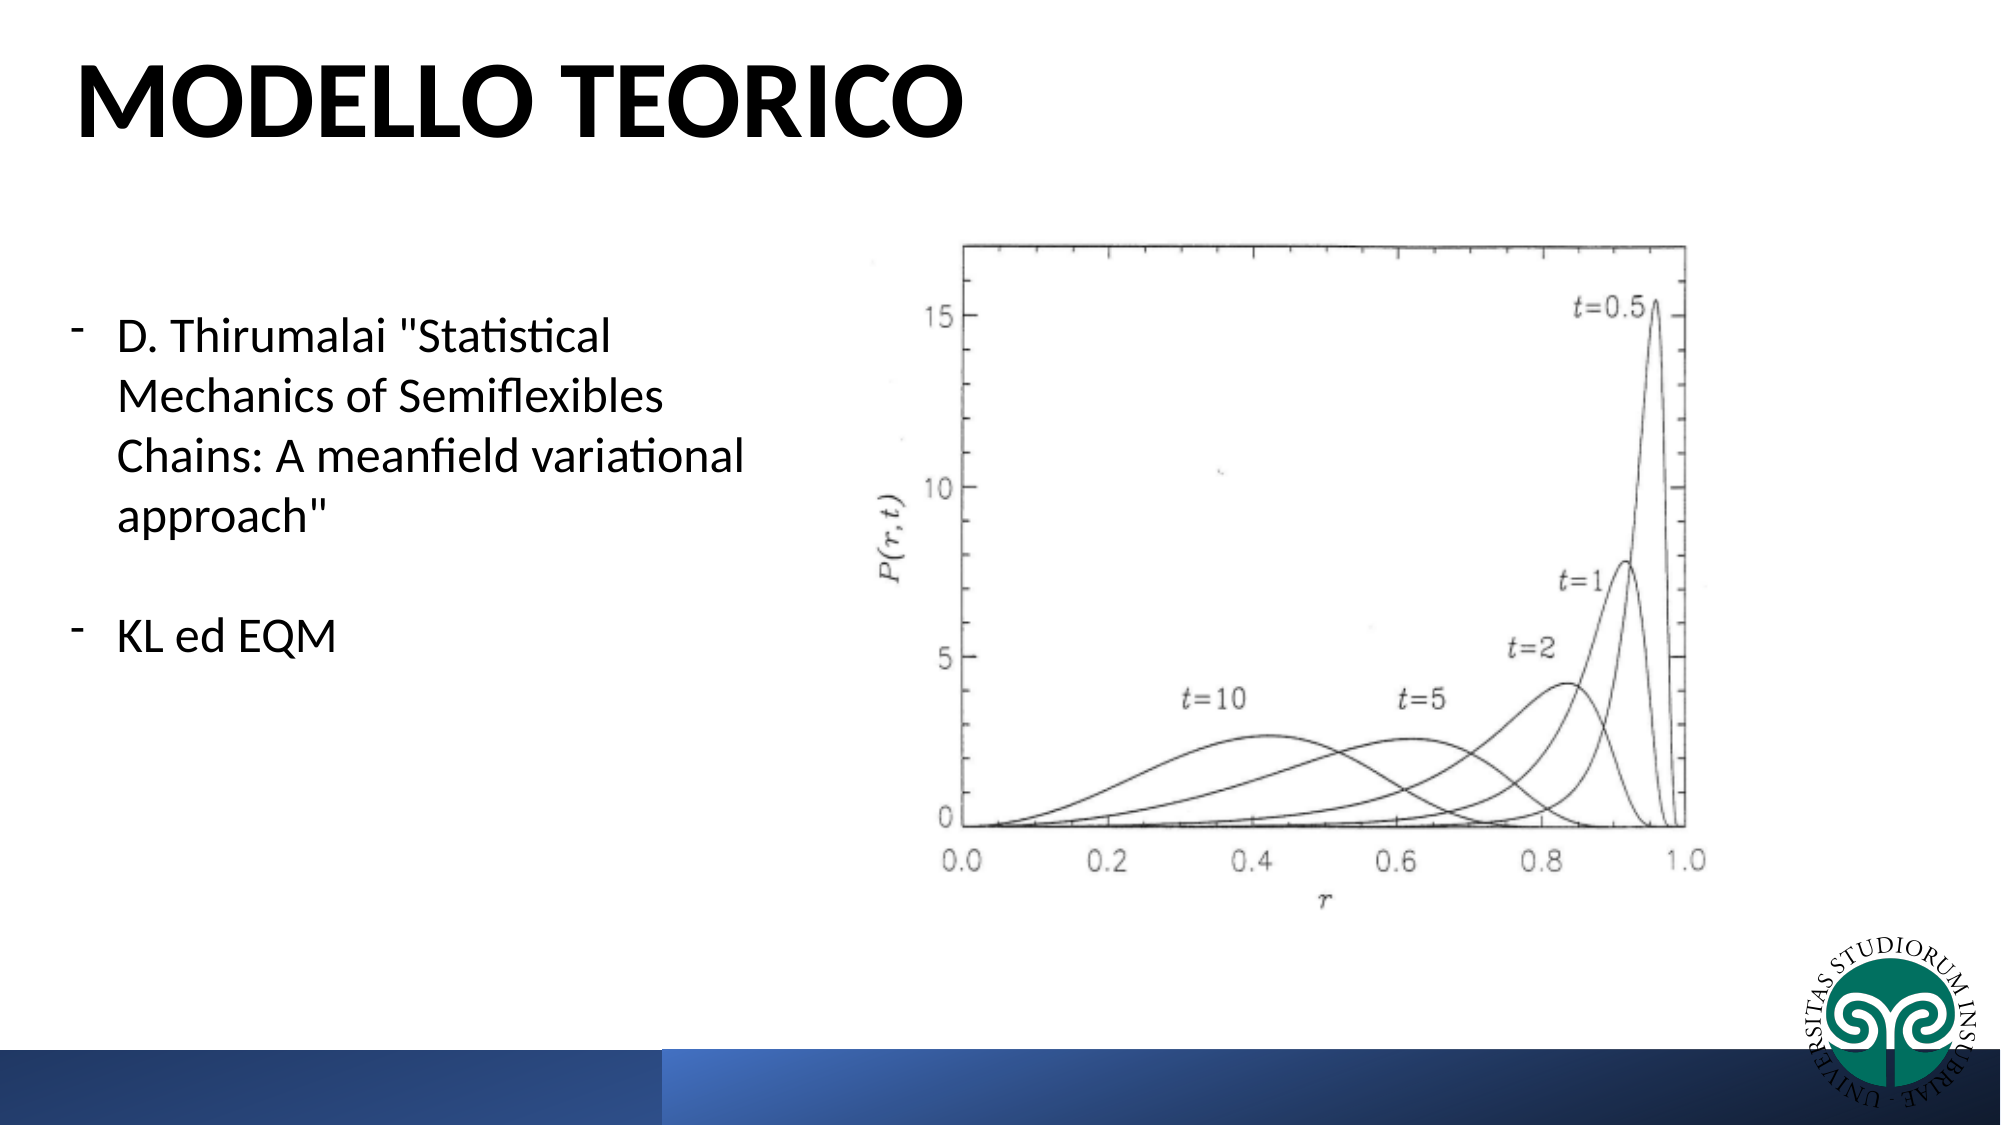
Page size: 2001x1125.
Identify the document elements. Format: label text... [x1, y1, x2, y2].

picture [1805, 937, 1977, 1108]
text_box D. Thirumalai "Statistical Mechanics of Semiflexibles Chains: A meanfield variational approach" KL ed EQM [54, 294, 793, 670]
text_box [661, 1049, 2000, 1125]
text_box [0, 1049, 661, 1125]
picture [847, 204, 1785, 916]
title MODELLO TEORICO [0, 34, 982, 207]
